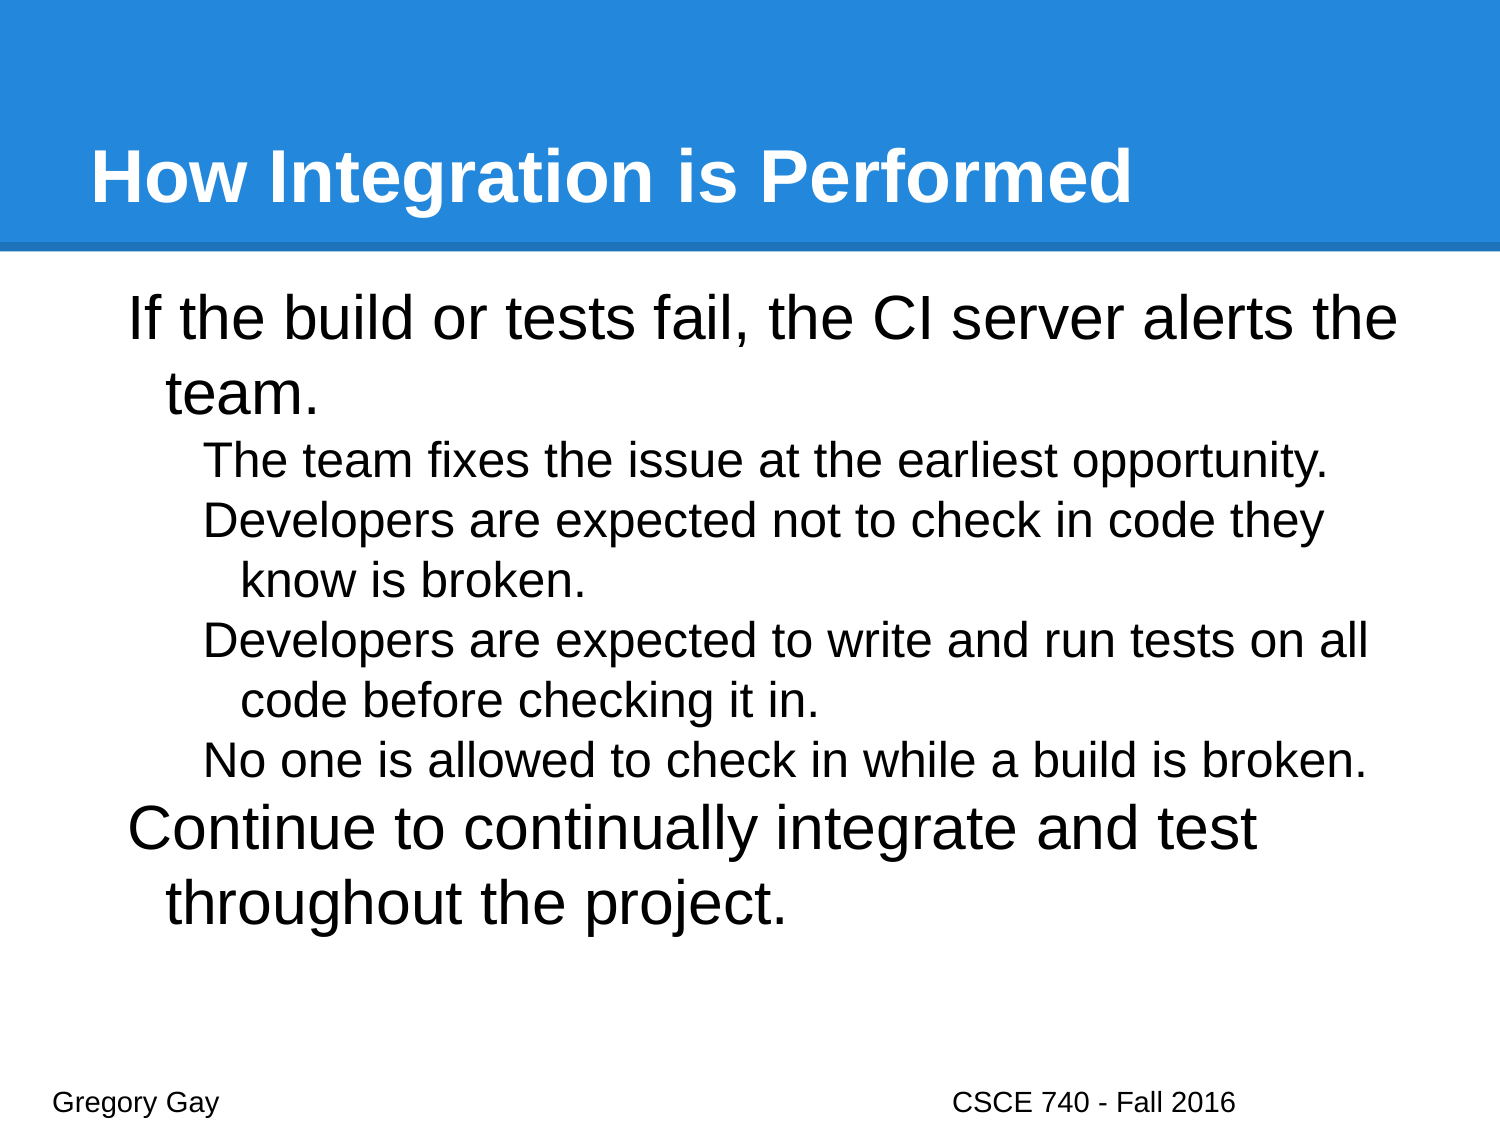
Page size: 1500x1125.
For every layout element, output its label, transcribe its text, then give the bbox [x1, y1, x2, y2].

text_box Gregory Gay CSCE 740 - Fall 2016 41 [37, 1068, 1463, 1114]
list If the build or tests fail, the CI server alerts the team. The team fixes the issue at the earliest opportunity. Developers are expected not to check in code they know is broken. Developers are expected to write and run tests on all code before checking it in. No one is allowed to check in while a build is broken. Continue to continually integrate and test throughout the project. [75, 262, 1425, 1068]
title How Integration is Performed [75, 45, 1425, 233]
